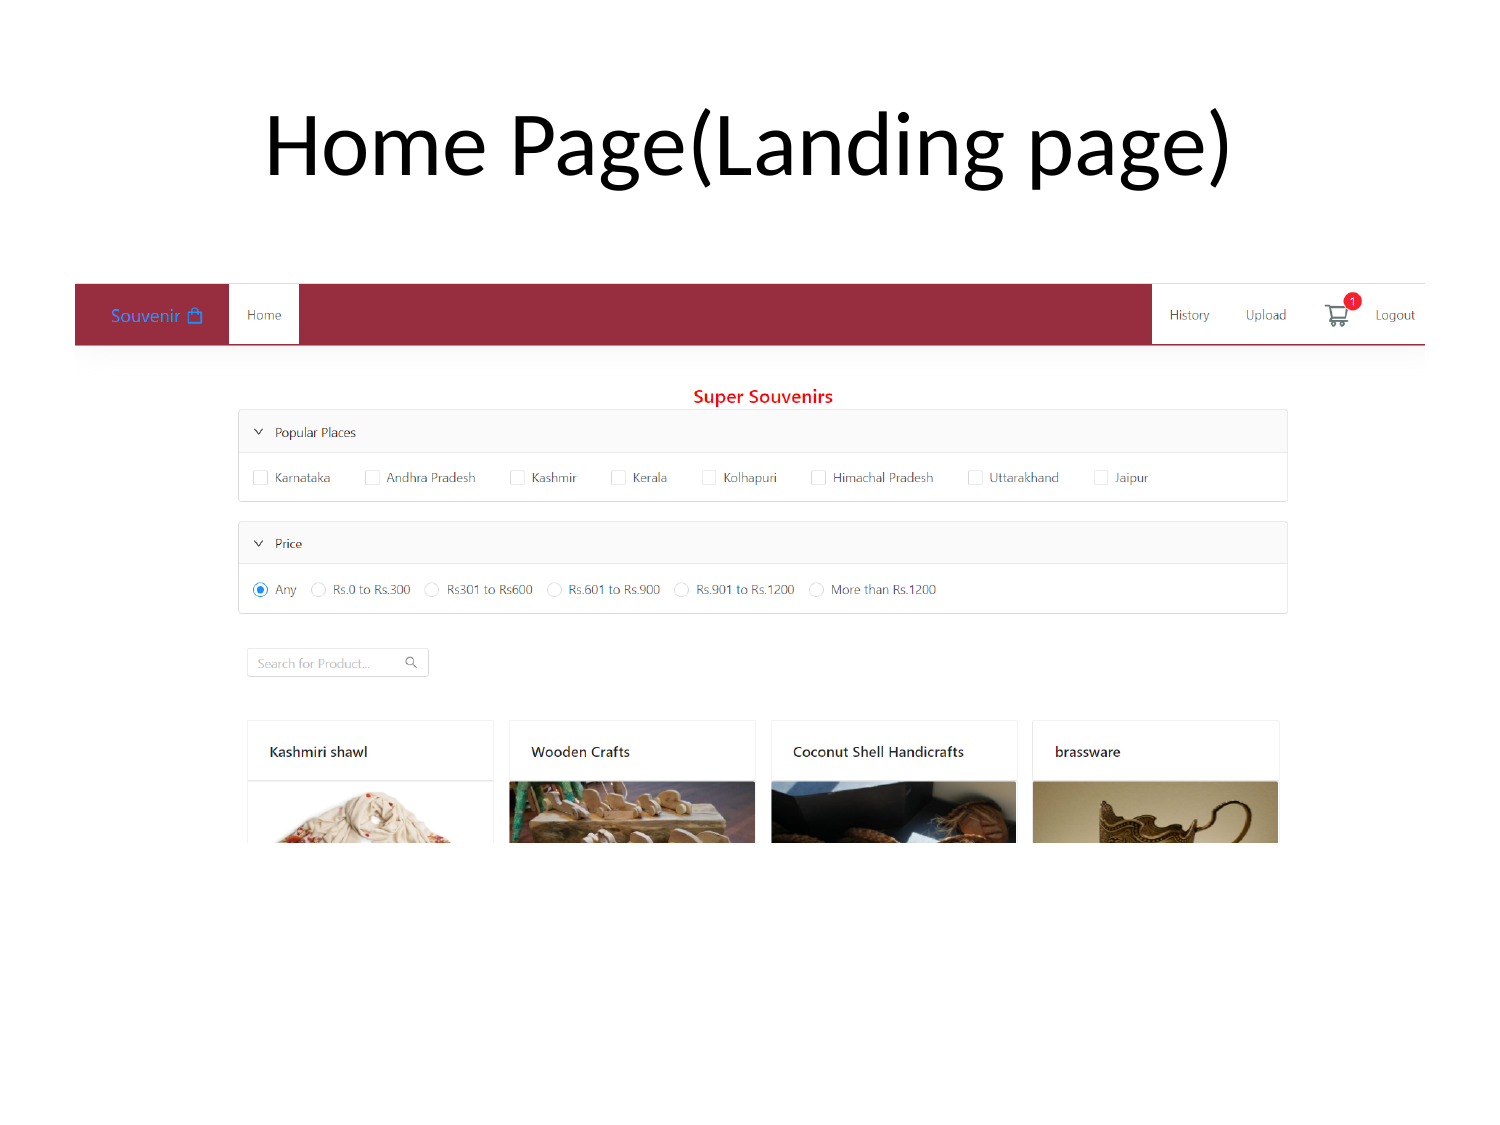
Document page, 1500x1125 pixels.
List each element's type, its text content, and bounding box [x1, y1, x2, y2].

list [74, 282, 1426, 843]
title Home Page(Landing page) [75, 45, 1425, 233]
